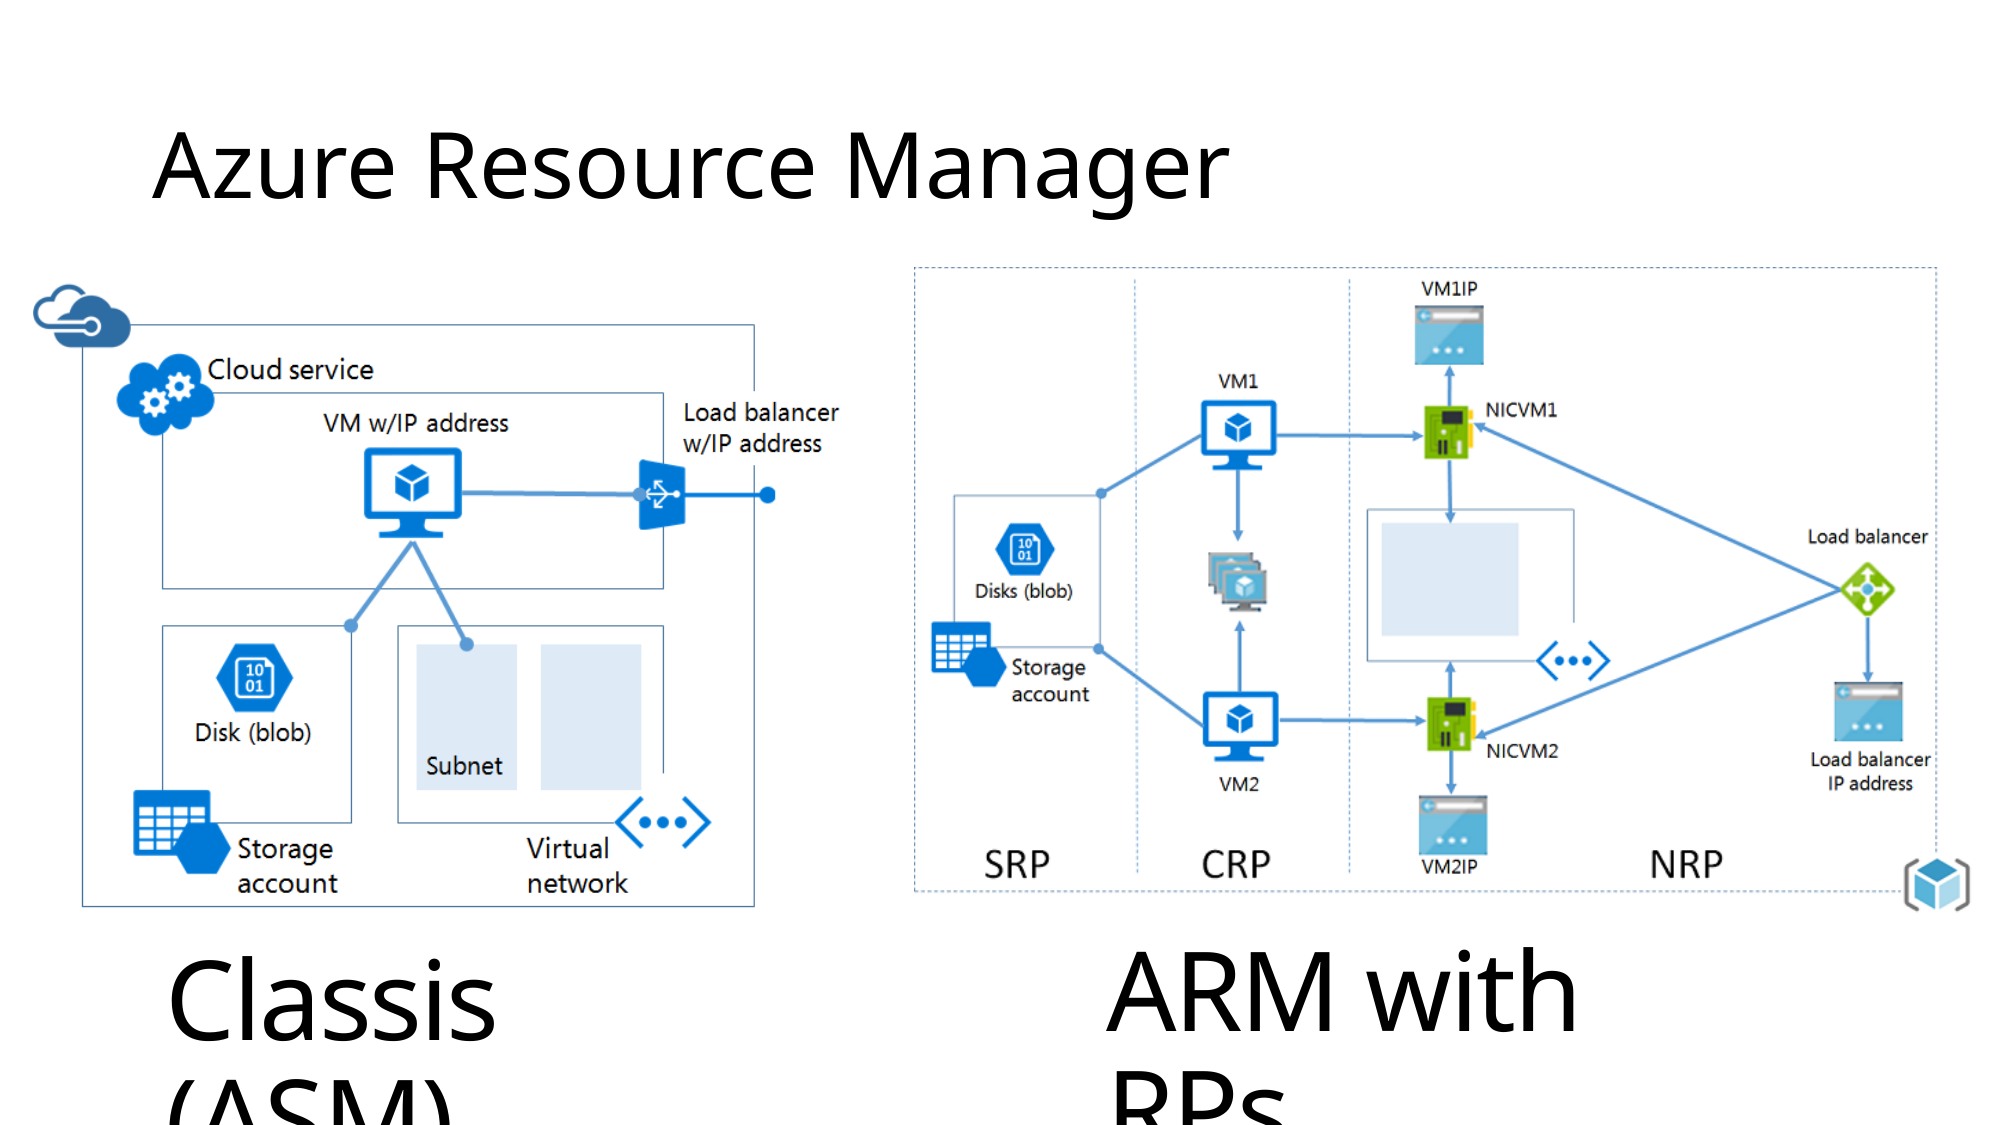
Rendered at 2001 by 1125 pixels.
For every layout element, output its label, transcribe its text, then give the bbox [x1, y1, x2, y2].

title Azure Resource Manager [137, 59, 1863, 278]
picture [33, 267, 890, 918]
text_box Classis (ASM) [142, 930, 780, 1078]
picture [914, 267, 1974, 918]
text_box ARM with RPs [1082, 921, 1806, 1070]
